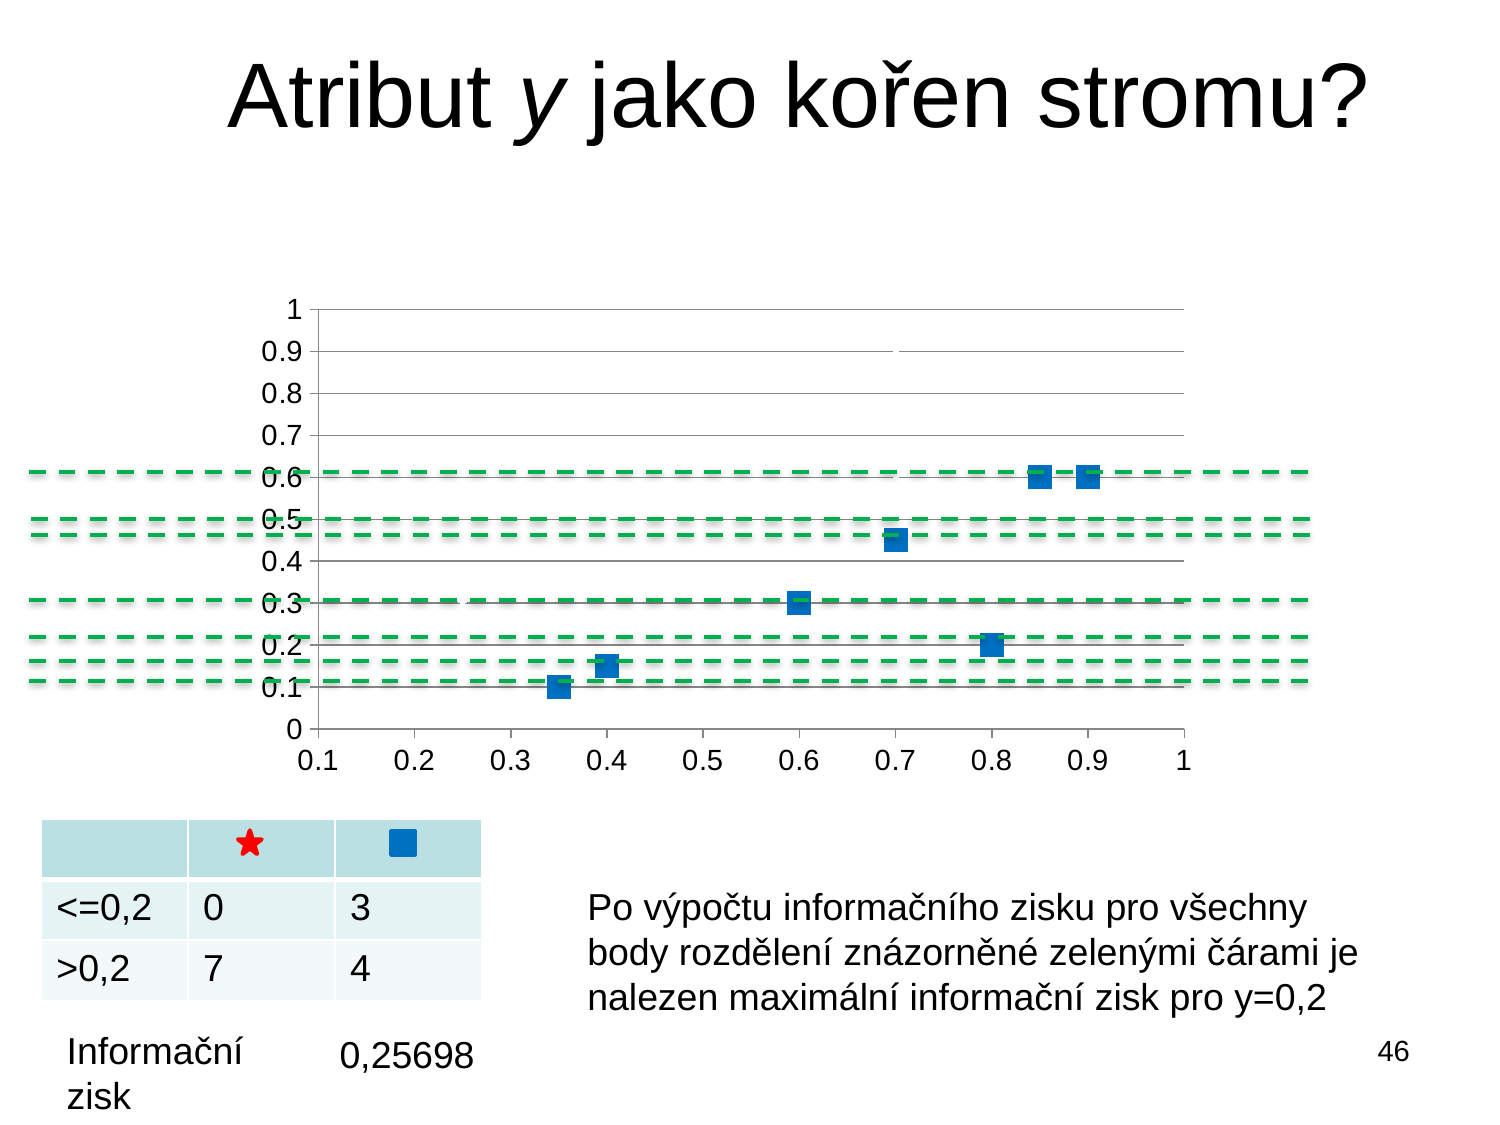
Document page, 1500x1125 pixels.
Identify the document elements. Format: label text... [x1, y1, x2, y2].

slide_number 46 [1074, 1024, 1426, 1103]
chart [241, 536, 1213, 599]
table_header [336, 820, 481, 877]
table_cell 7 [189, 941, 334, 1000]
table_header [189, 820, 334, 877]
chart [241, 601, 1213, 637]
table_cell 3 [336, 882, 481, 939]
chart [241, 520, 1213, 534]
chart [241, 681, 1213, 788]
text_box Po výpočtu informačního zisku pro všechny body rozdělení znázorněné zelenými čárami je nalezen maximální informační zisk pro y=0,2 [572, 875, 1388, 1026]
text_box 0,25698 [324, 1023, 603, 1084]
table_header [42, 820, 187, 877]
table_cell 4 [336, 941, 481, 1000]
table_cell >0,2 [42, 941, 187, 1000]
table_cell <=0,2 [42, 882, 187, 939]
chart [241, 473, 1213, 518]
table_cell 0 [189, 882, 334, 939]
chart [241, 638, 1213, 660]
text_box Informační zisk [51, 1019, 324, 1125]
chart [241, 662, 1213, 680]
text_box [389, 829, 417, 857]
chart [241, 282, 1213, 471]
text_box [236, 828, 264, 856]
title Atribut y jako kořen stromu? [123, 0, 1475, 185]
